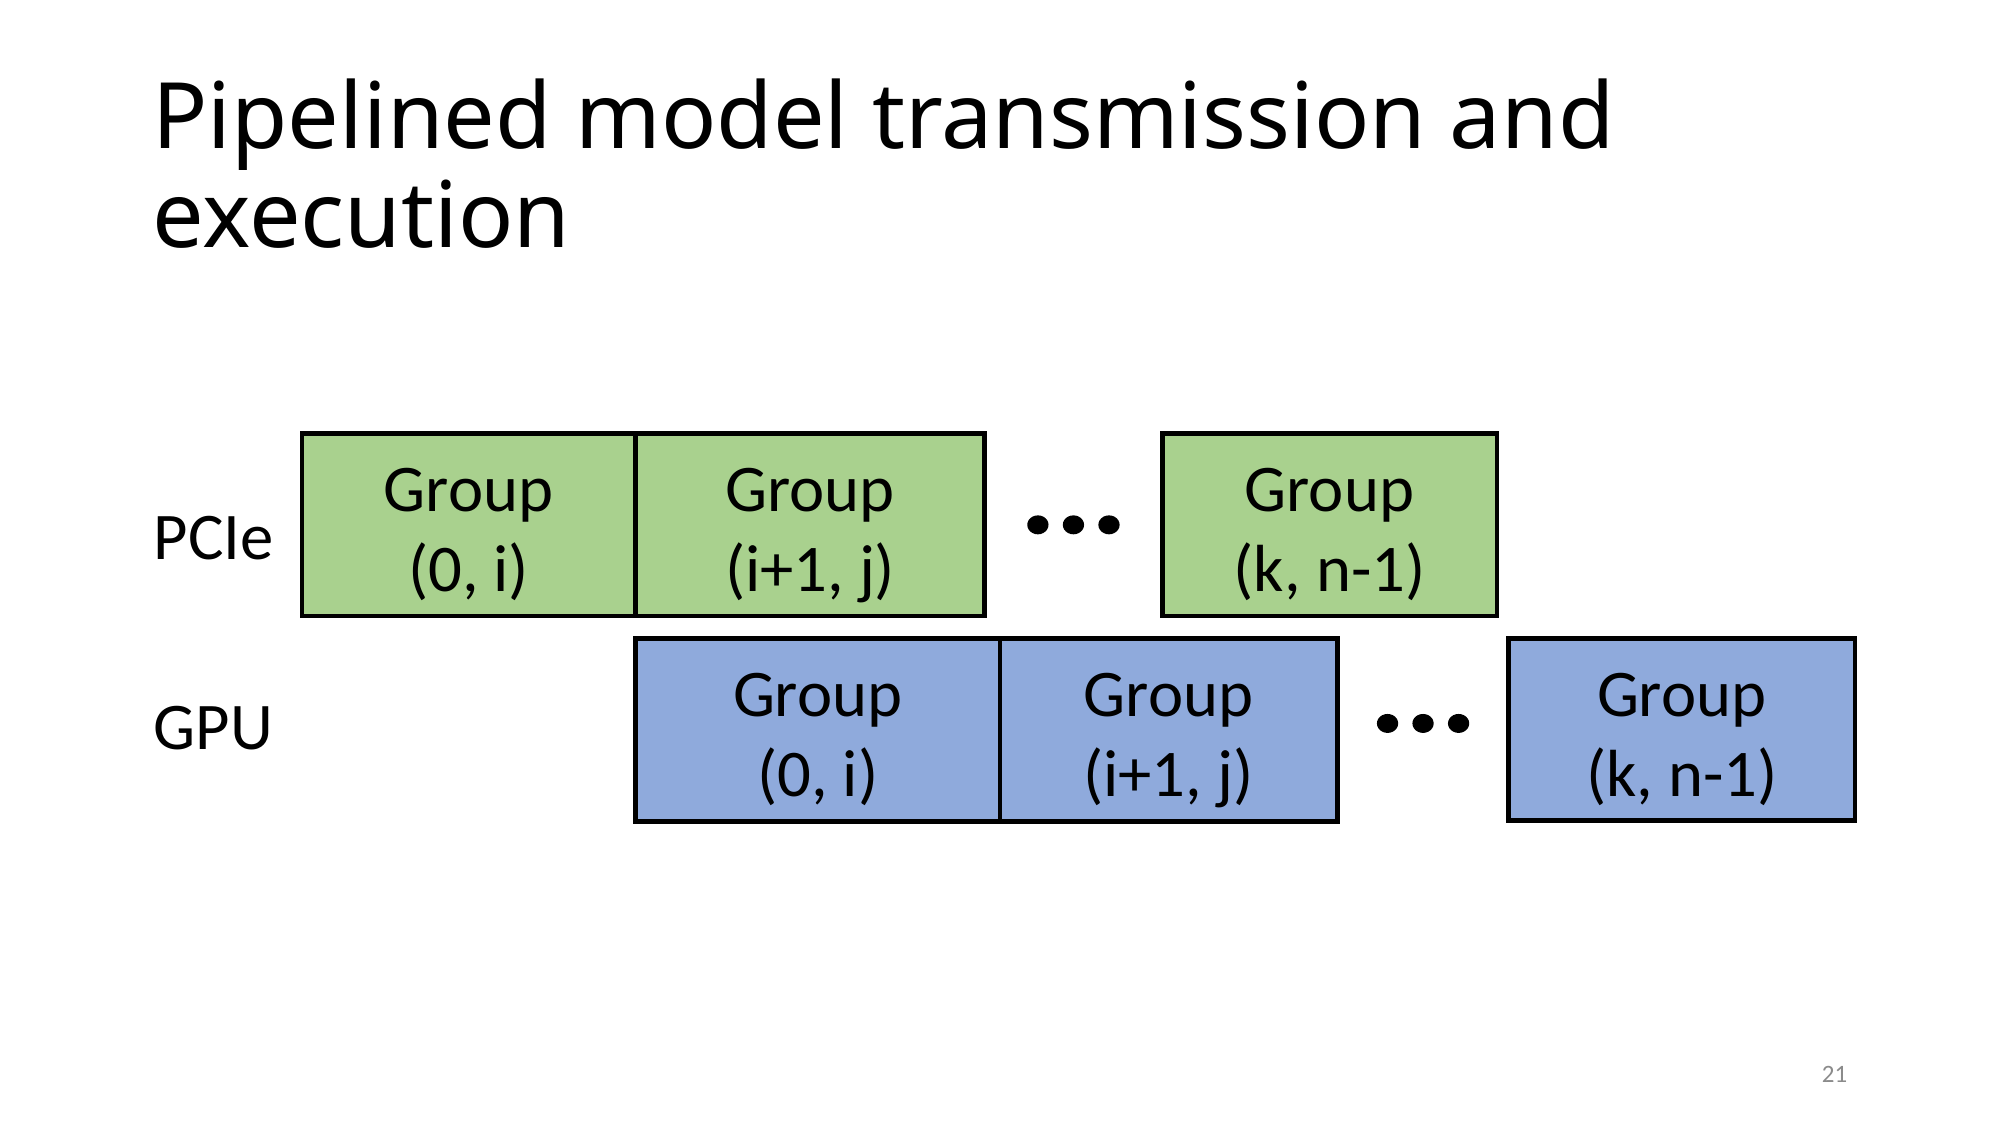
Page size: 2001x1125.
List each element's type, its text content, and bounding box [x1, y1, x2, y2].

text_box Group (0, i) [301, 432, 635, 617]
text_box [1376, 713, 1470, 733]
text_box Group (k, n-1) [1508, 638, 1856, 821]
text_box PCIe [138, 485, 289, 581]
text_box Group (0, i) [635, 638, 999, 822]
text_box Group (i+1, j) [999, 638, 1338, 822]
title Pipelined model transmission and execution [137, 59, 1721, 278]
slide_number 21 [1412, 1042, 1863, 1103]
text_box Group (i+1, j) [635, 432, 986, 617]
text_box GPU [139, 675, 289, 771]
text_box Group (k, n-1) [1161, 432, 1498, 617]
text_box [1027, 515, 1120, 535]
